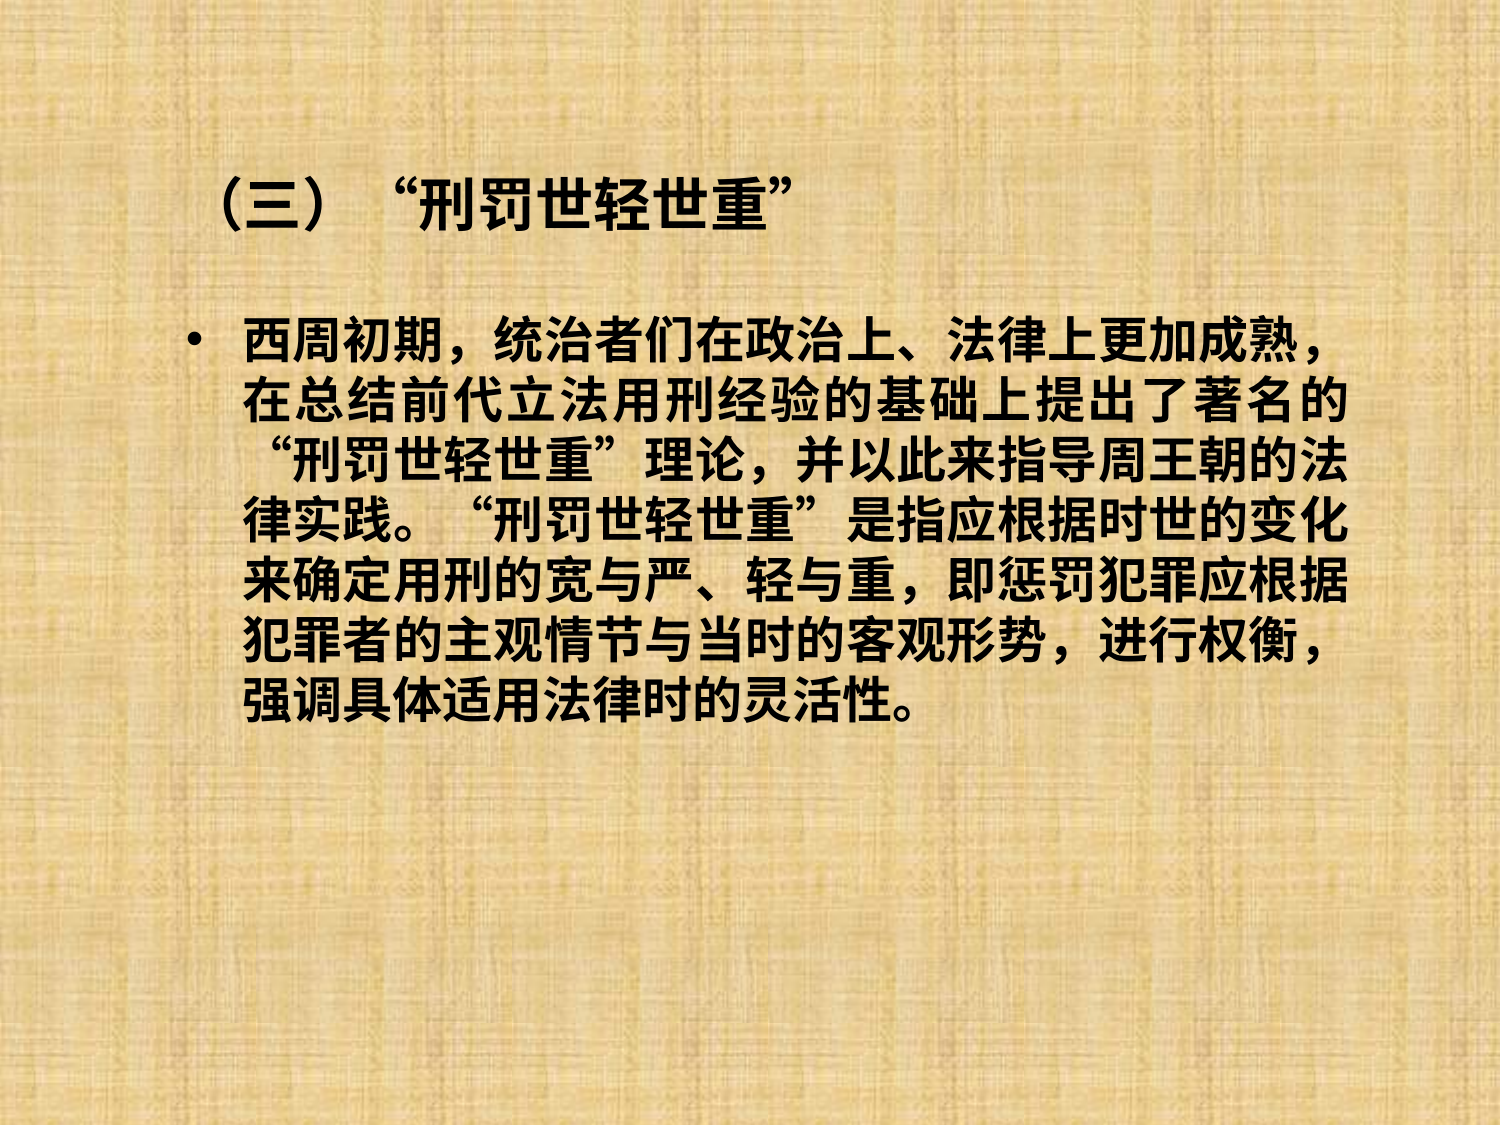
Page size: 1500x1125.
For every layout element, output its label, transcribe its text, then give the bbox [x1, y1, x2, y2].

text_box （三）“刑罚世轻世重” 西周初期，统治者们在政治上、法律上更加成熟，在总结前代立法用刑经验的基础上提出了著名的“刑罚世轻世重”理论，并以此来指导周王朝的法律实践。“刑罚世轻世重”是指应根据时世的变化来确定用刑的宽与严、轻与重，即惩罚犯罪应根据犯罪者的主观情节与当时的客观形势，进行权衡，强调具体适用法律时的灵活性。 [171, 160, 1365, 736]
picture [0, 0, 1500, 1125]
